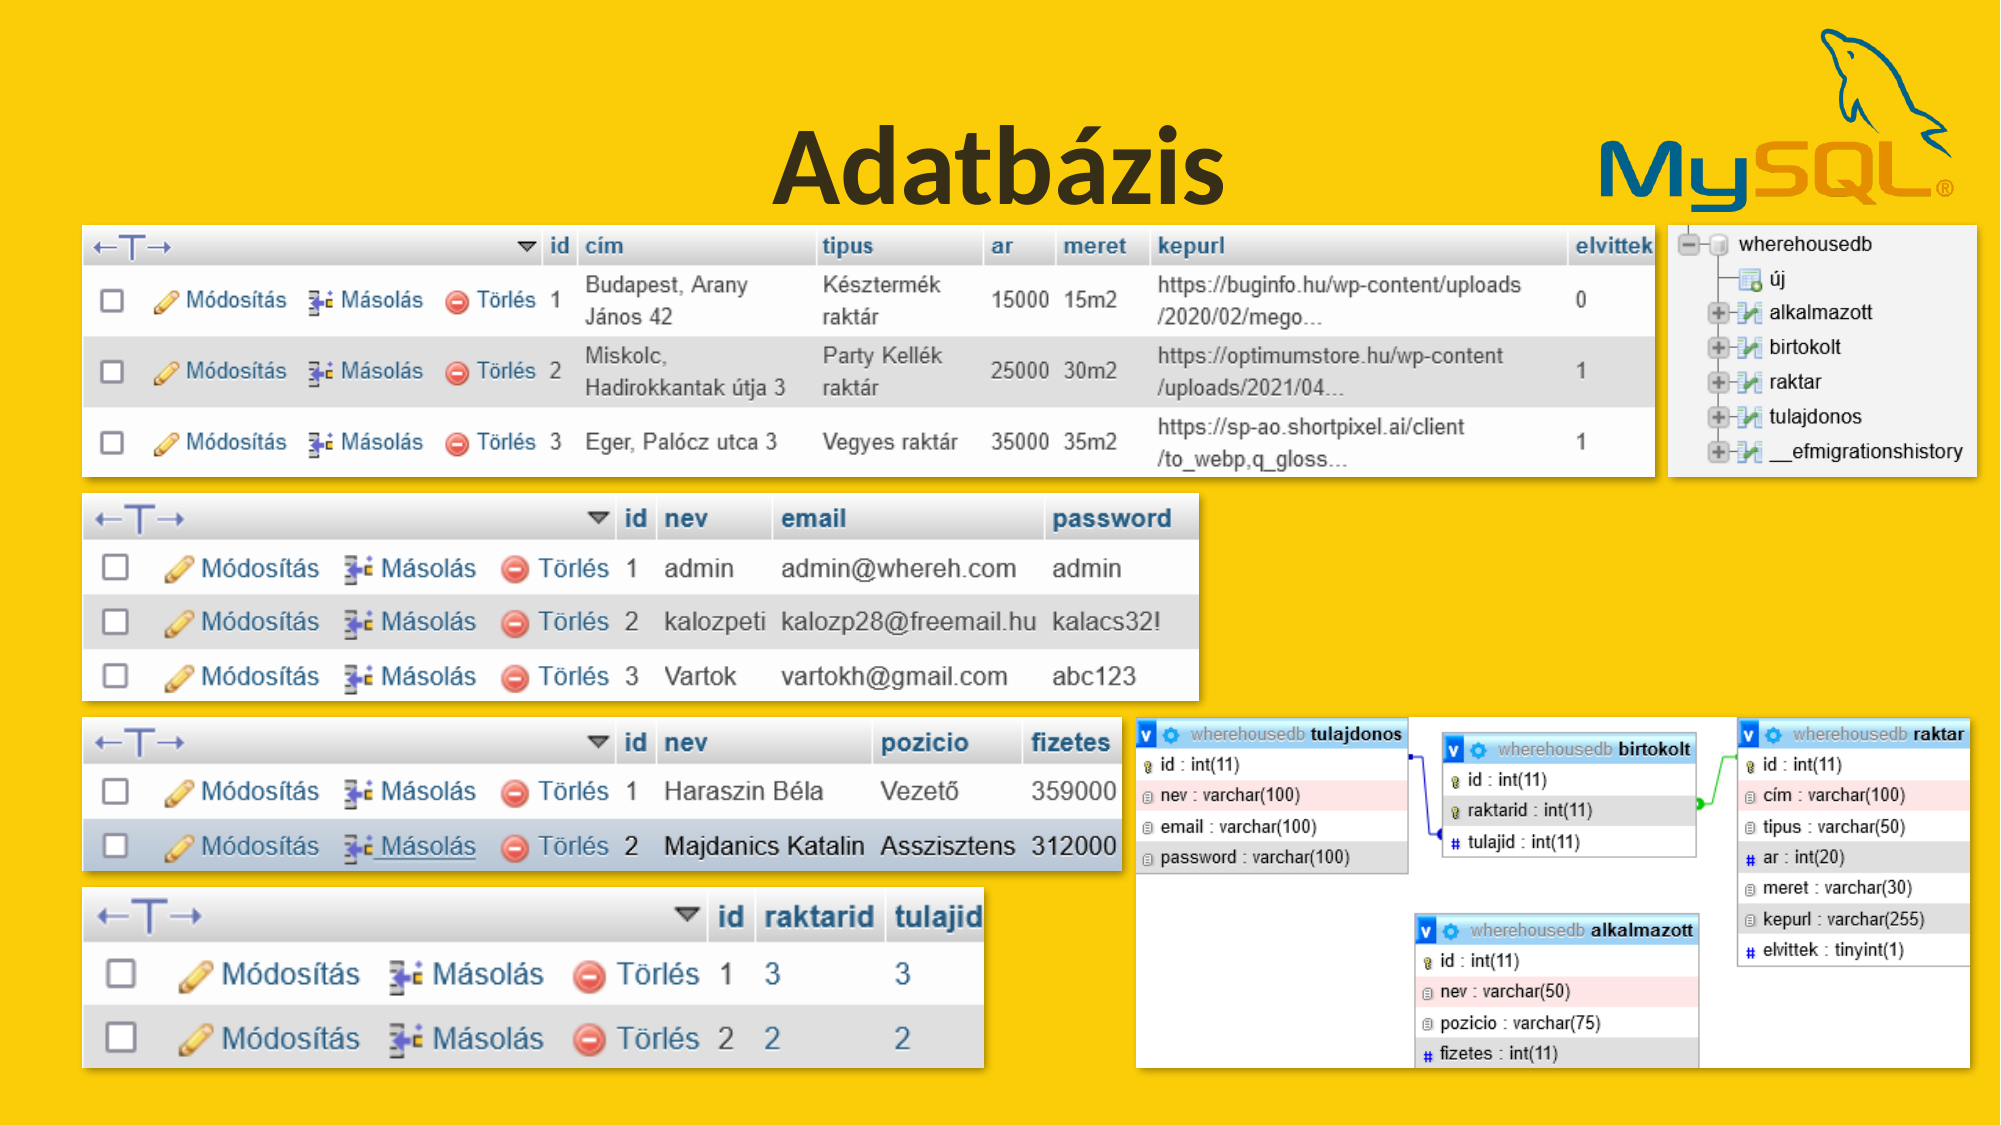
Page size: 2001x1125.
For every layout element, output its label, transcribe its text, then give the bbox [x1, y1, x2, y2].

picture [82, 493, 1199, 701]
picture [82, 717, 1122, 871]
picture [1136, 717, 1970, 1068]
title Adatbázis [137, 59, 1863, 278]
picture [1600, 28, 1954, 212]
picture [82, 225, 1655, 477]
picture [1668, 225, 1977, 477]
picture [82, 887, 984, 1068]
